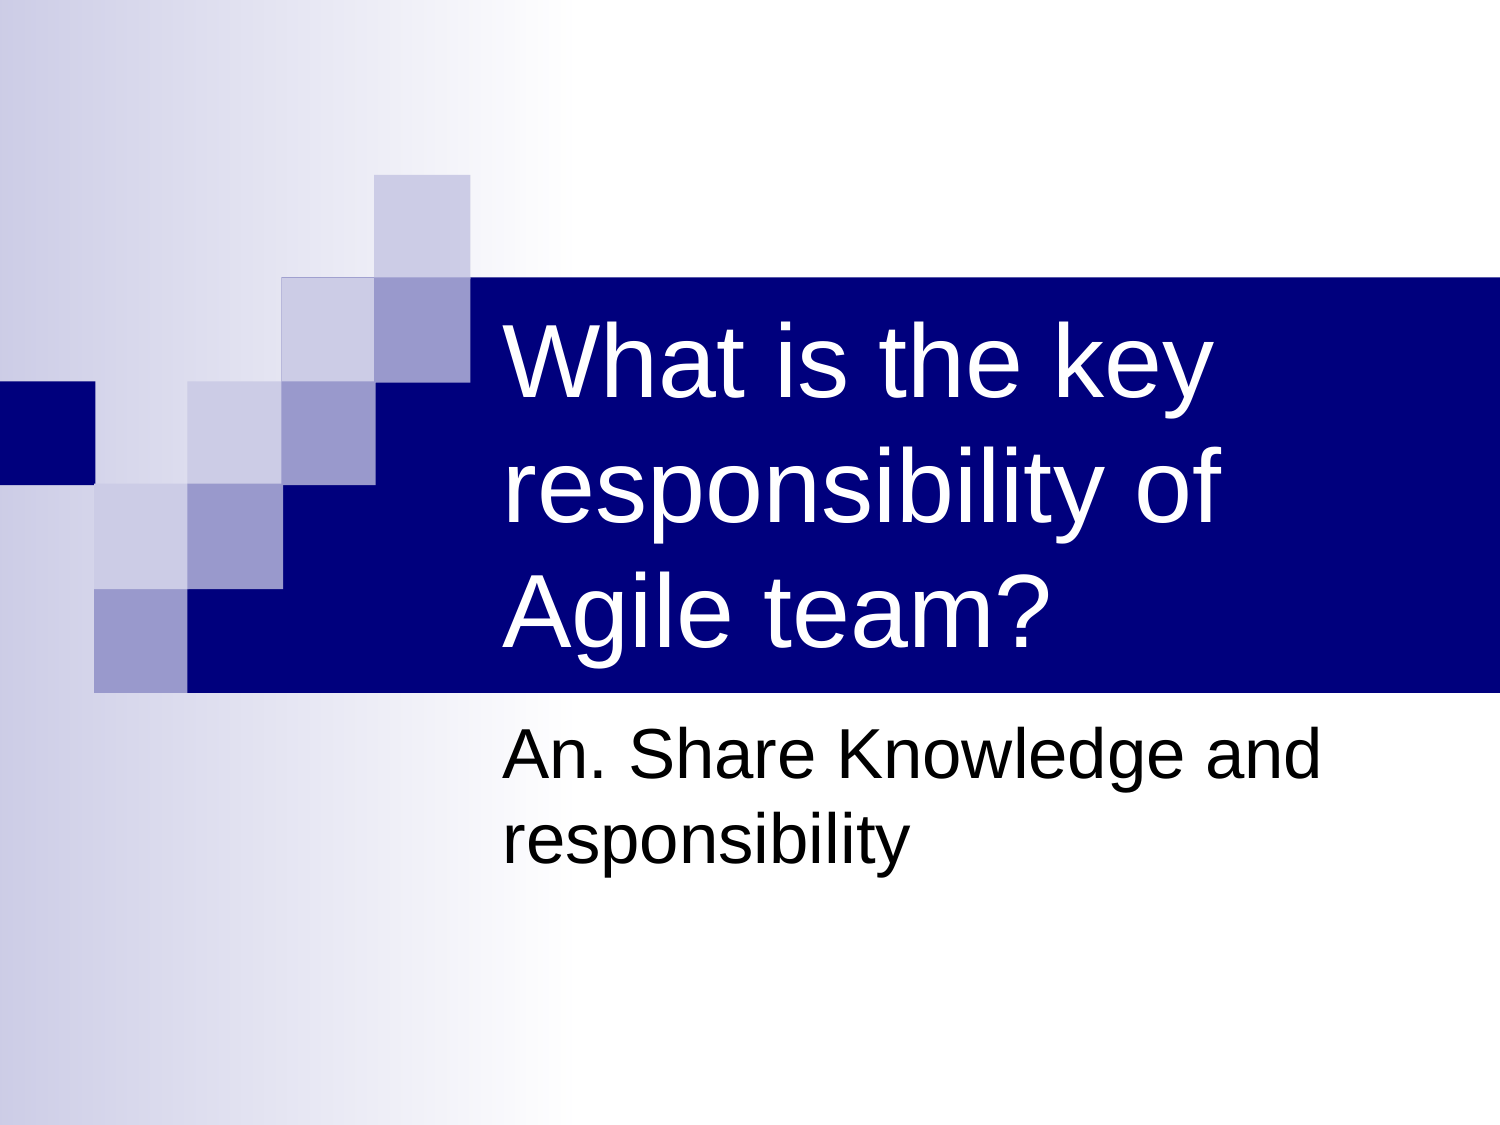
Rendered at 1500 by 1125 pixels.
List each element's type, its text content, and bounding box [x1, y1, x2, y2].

subtitle An. Share Knowledge and responsibility [487, 699, 1476, 988]
title What is the key responsibility of Agile team? [487, 299, 1476, 663]
